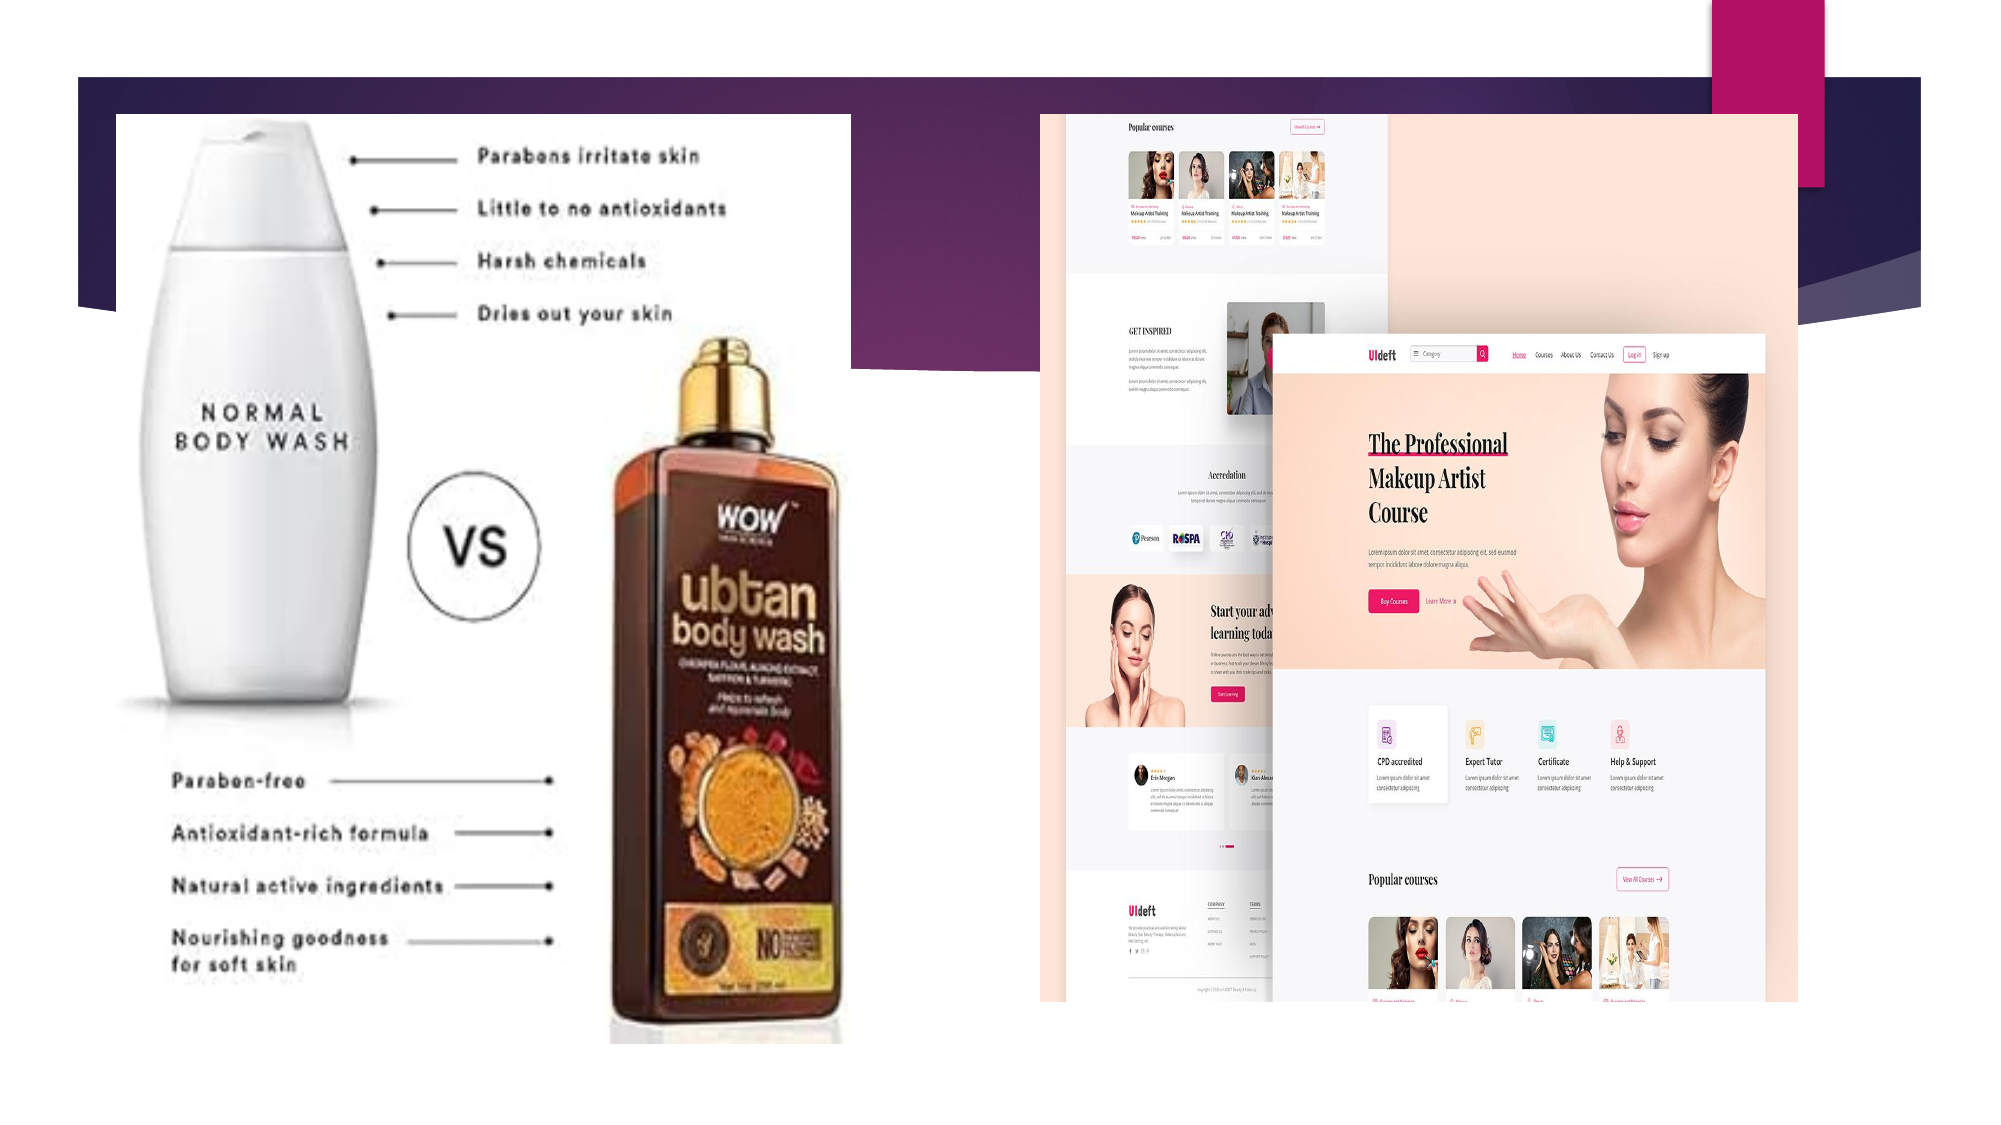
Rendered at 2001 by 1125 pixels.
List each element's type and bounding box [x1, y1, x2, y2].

list [116, 114, 851, 1044]
list [1040, 114, 1798, 1002]
